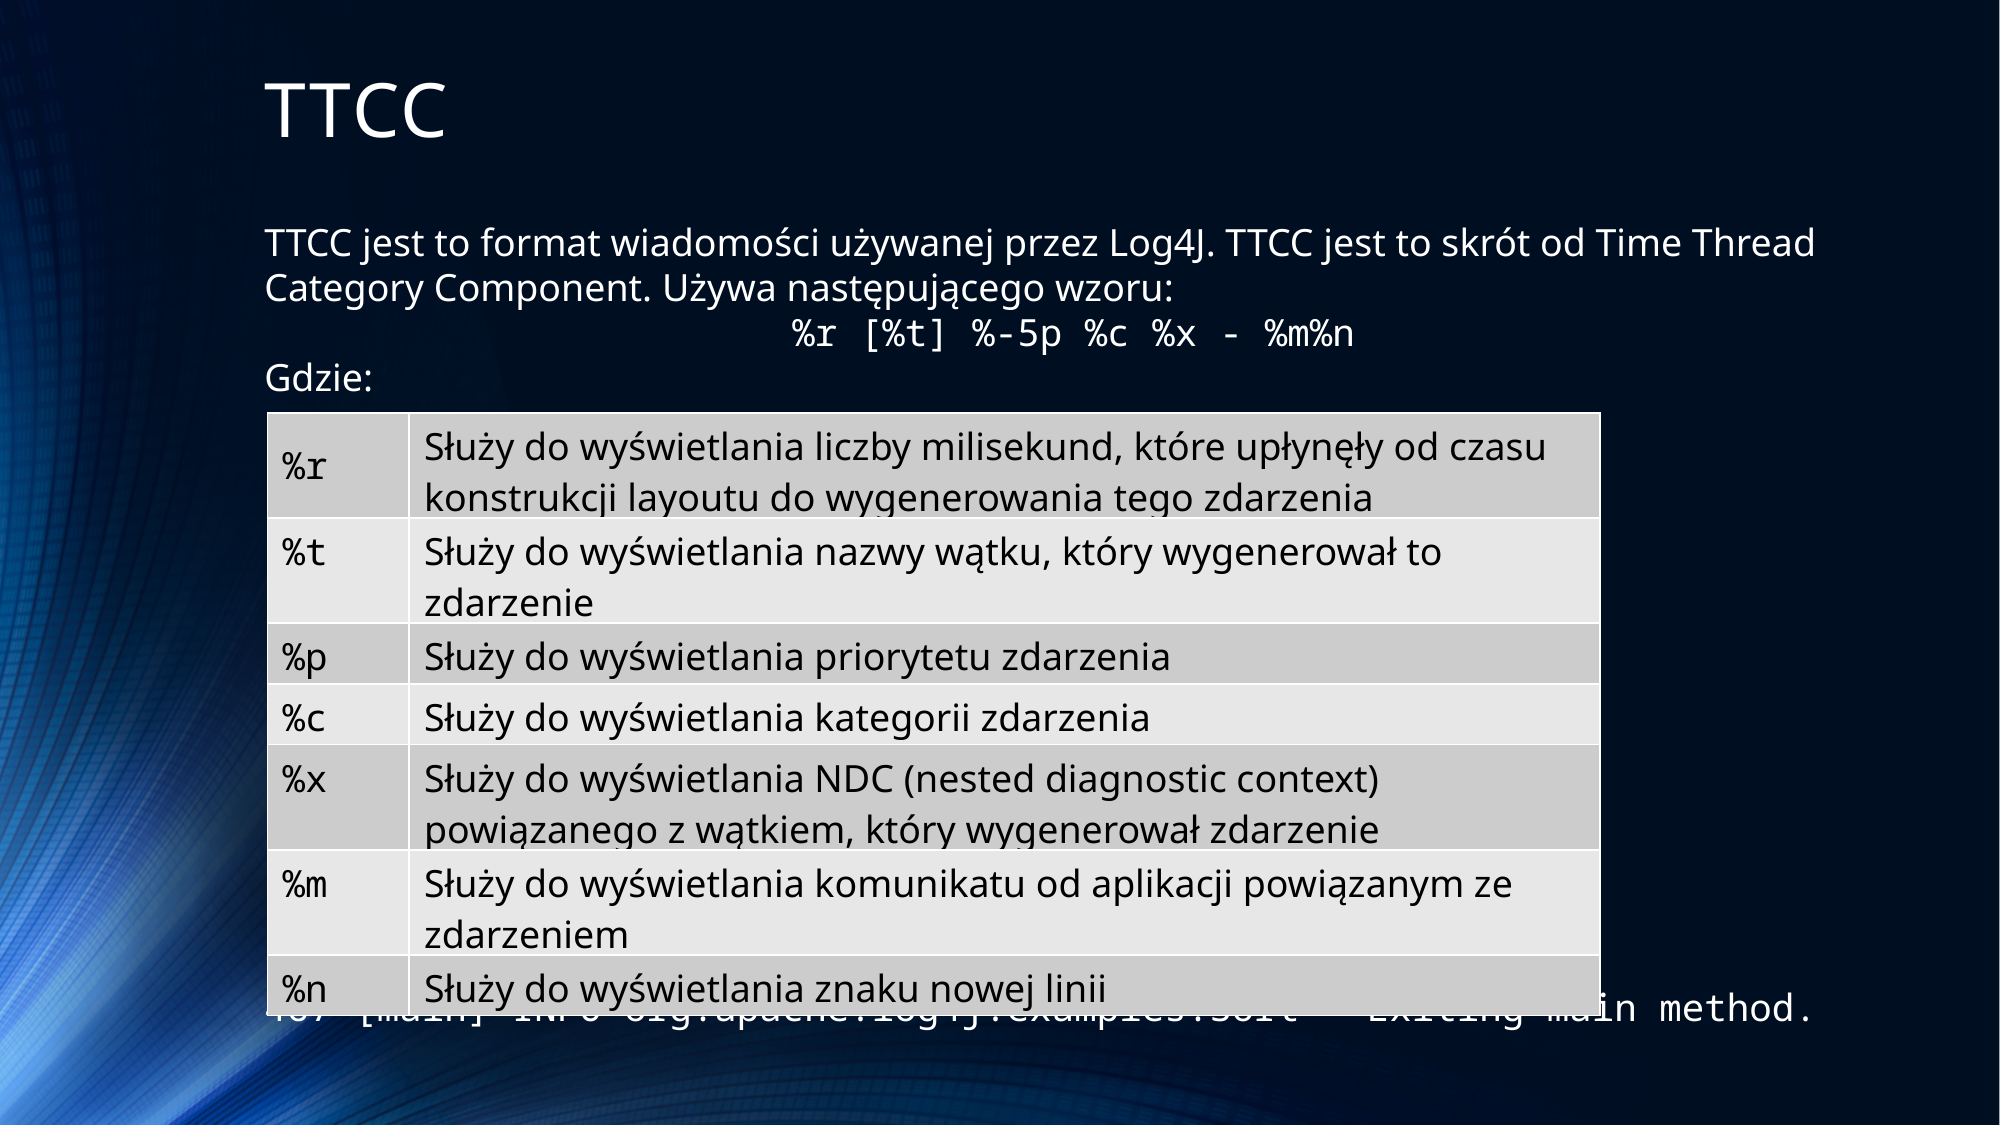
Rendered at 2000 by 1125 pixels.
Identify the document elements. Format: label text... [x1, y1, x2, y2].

table_cell Służy do wyświetlania komunikatu od aplikacji powiązanym ze zdarzeniem [410, 851, 1599, 954]
table_header %r [268, 414, 408, 517]
table_cell %p [268, 624, 408, 683]
text_box TTCC jest to format wiadomości używanej przez Log4J. TTCC jest to skrót od Time Thread Category Component. Używa następującego wzoru: %r [%t] %-5p %c %x - %m%n Gdzie: Przykładowy wynik: 467 [main] INFO org.apache.log4j.examples.Sort - Exiting main method. [249, 211, 1898, 1125]
table_cell Służy do wyświetlania nazwy wątku, który wygenerował to zdarzenie [410, 519, 1599, 622]
table_cell Służy do wyświetlania NDC (nested diagnostic context) powiązanego z wątkiem, który wygenerował zdarzenie [410, 745, 1599, 849]
table_cell %c [268, 685, 408, 744]
table_cell %n [268, 956, 408, 1015]
table_cell %m [268, 851, 408, 954]
picture [0, 0, 2000, 1125]
table_cell Służy do wyświetlania priorytetu zdarzenia [410, 624, 1599, 683]
table_header Służy do wyświetlania liczby milisekund, które upłynęły od czasu konstrukcji layoutu do wygenerowania tego zdarzenia [410, 414, 1599, 517]
table_cell %x [268, 745, 408, 849]
table_cell Służy do wyświetlania kategorii zdarzenia [410, 685, 1599, 744]
table_cell %t [268, 519, 408, 622]
title TTCC [249, 0, 1750, 162]
table_cell Służy do wyświetlania znaku nowej linii [410, 956, 1599, 1015]
